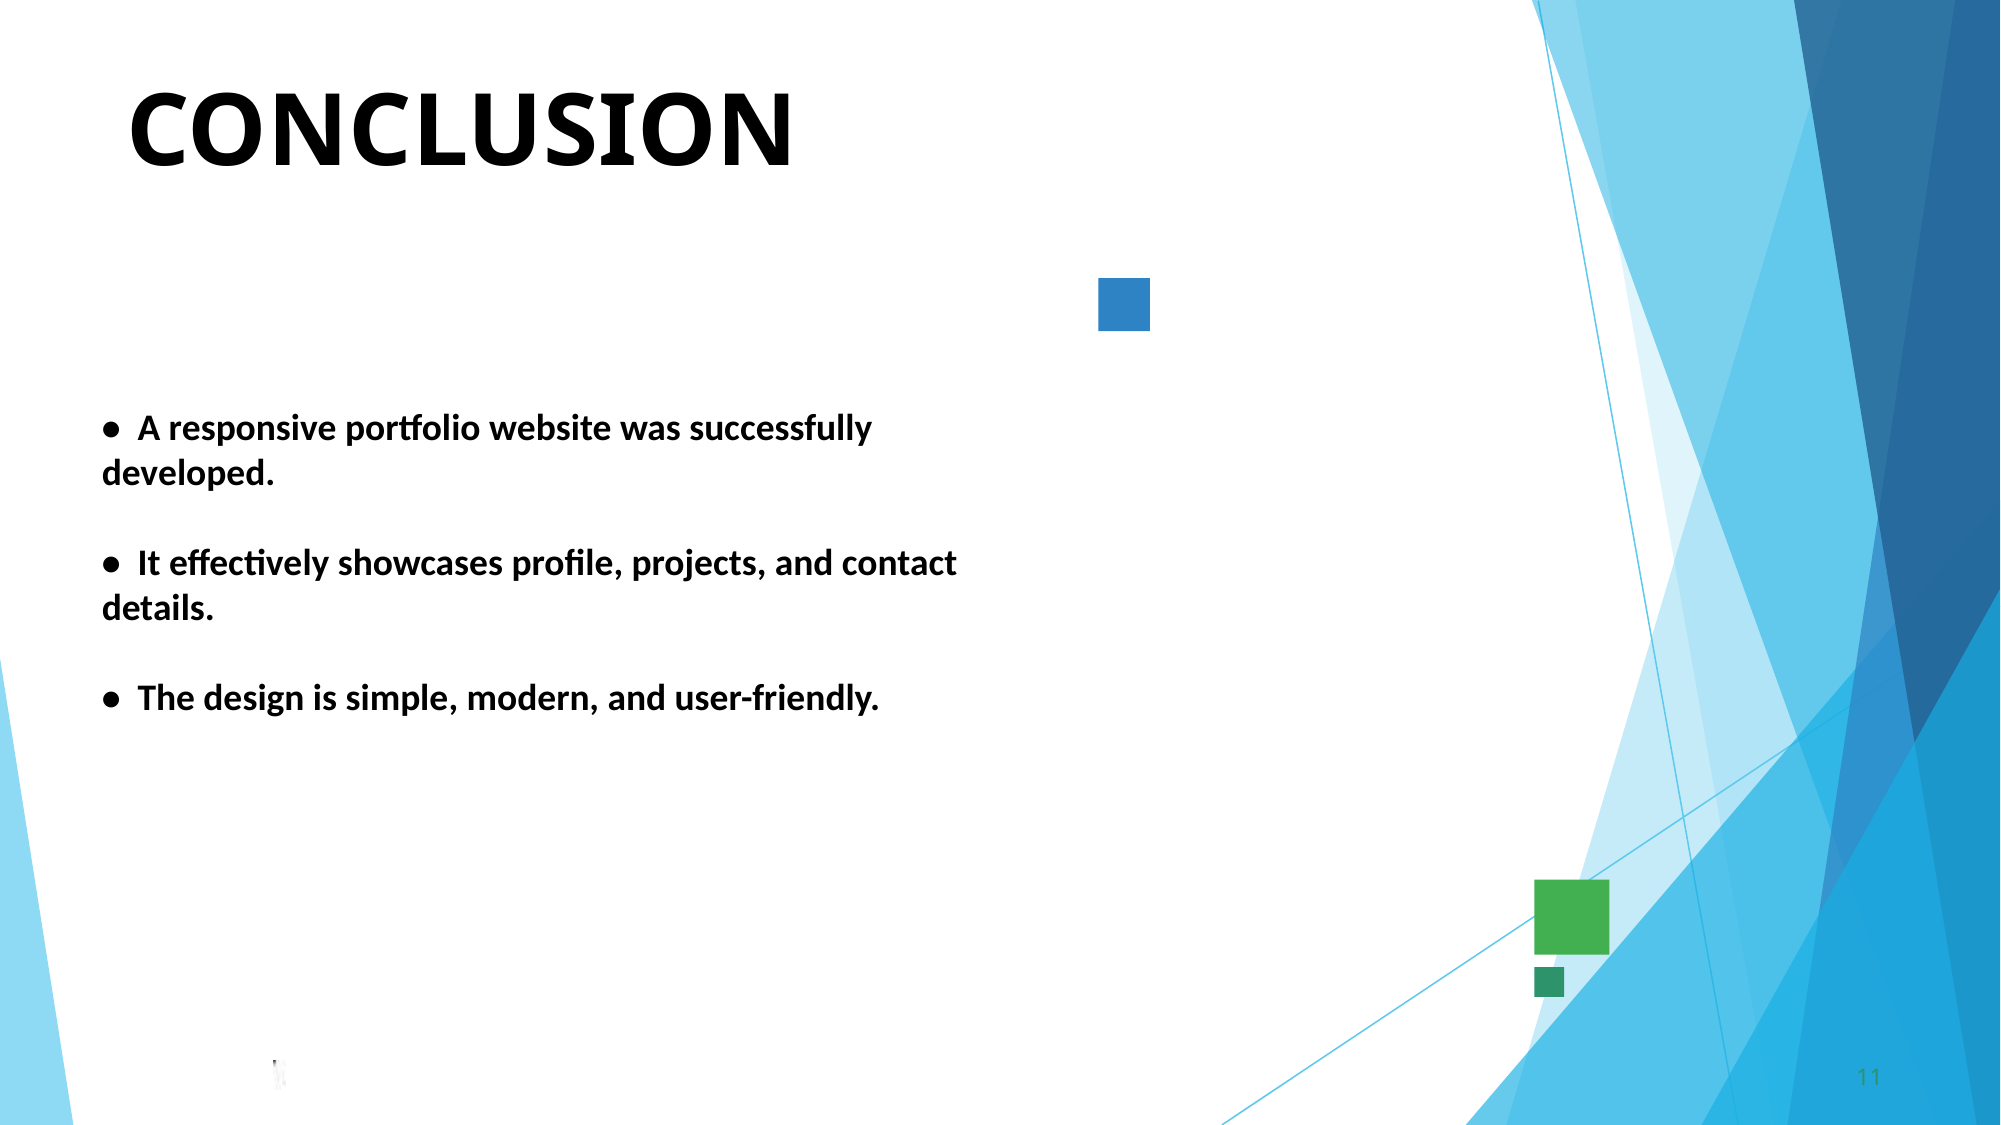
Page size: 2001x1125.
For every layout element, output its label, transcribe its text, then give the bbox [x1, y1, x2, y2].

text_box 11 [1849, 1061, 1888, 1095]
list • A responsive portfolio website was successfully developed. • It effectively showcases profile, projects, and contact details. • The design is simple, modern, and user-friendly. [101, 358, 1034, 891]
title CONCLUSION [123, 63, 1877, 254]
picture [273, 1060, 287, 1091]
text_box [1098, 278, 1150, 332]
text_box [1534, 967, 1565, 997]
text_box [1534, 879, 1610, 955]
